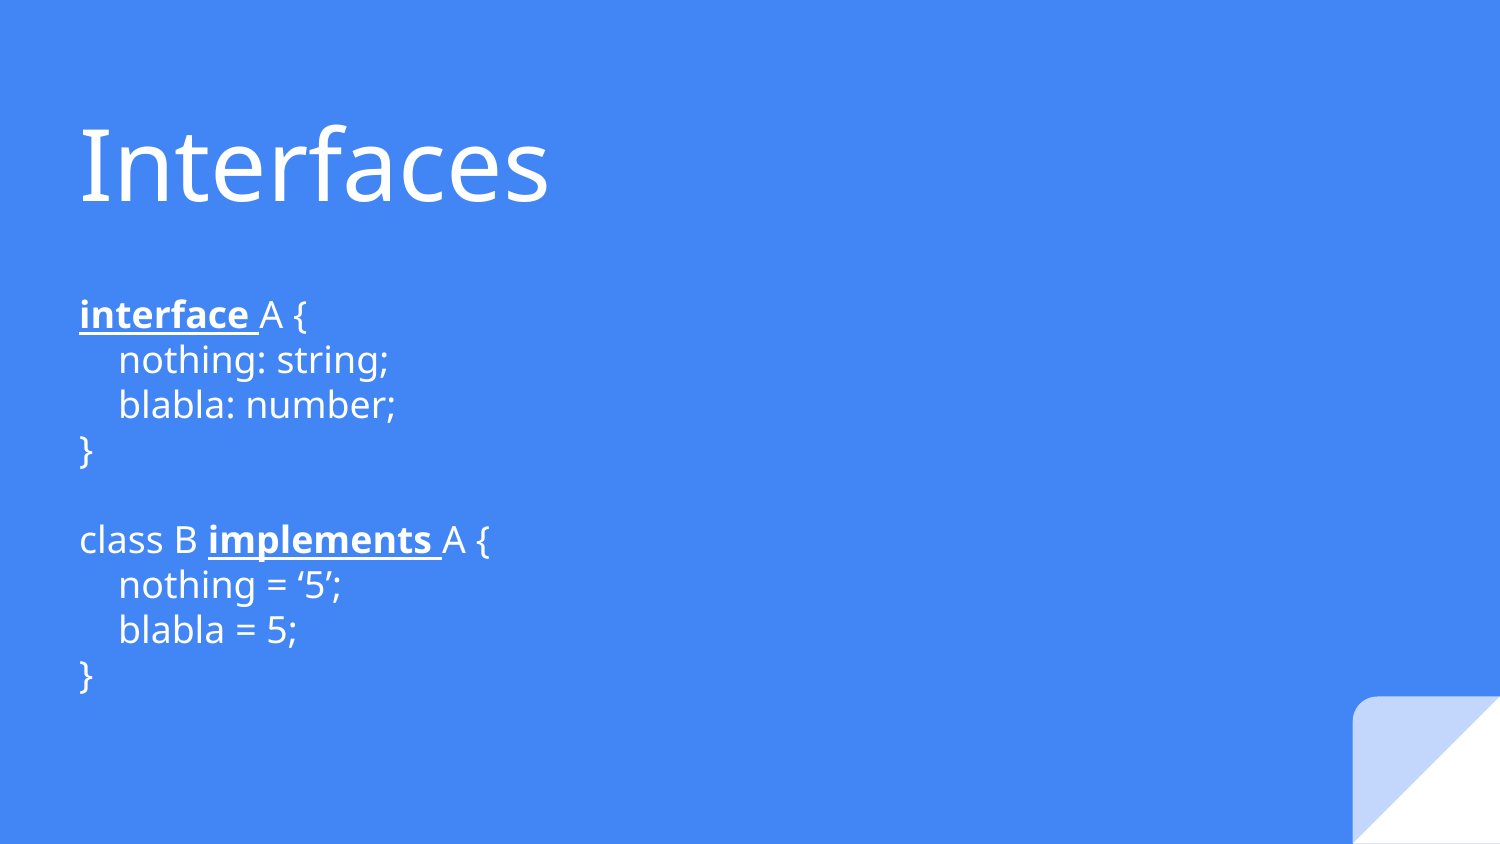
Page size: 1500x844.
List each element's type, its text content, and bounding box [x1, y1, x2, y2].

subtitle interface A { nothing: string; blabla: number; } class B implements A { nothing = ‘5’; blabla = 5; } [64, 276, 1413, 712]
title Interfaces [64, 83, 1413, 237]
